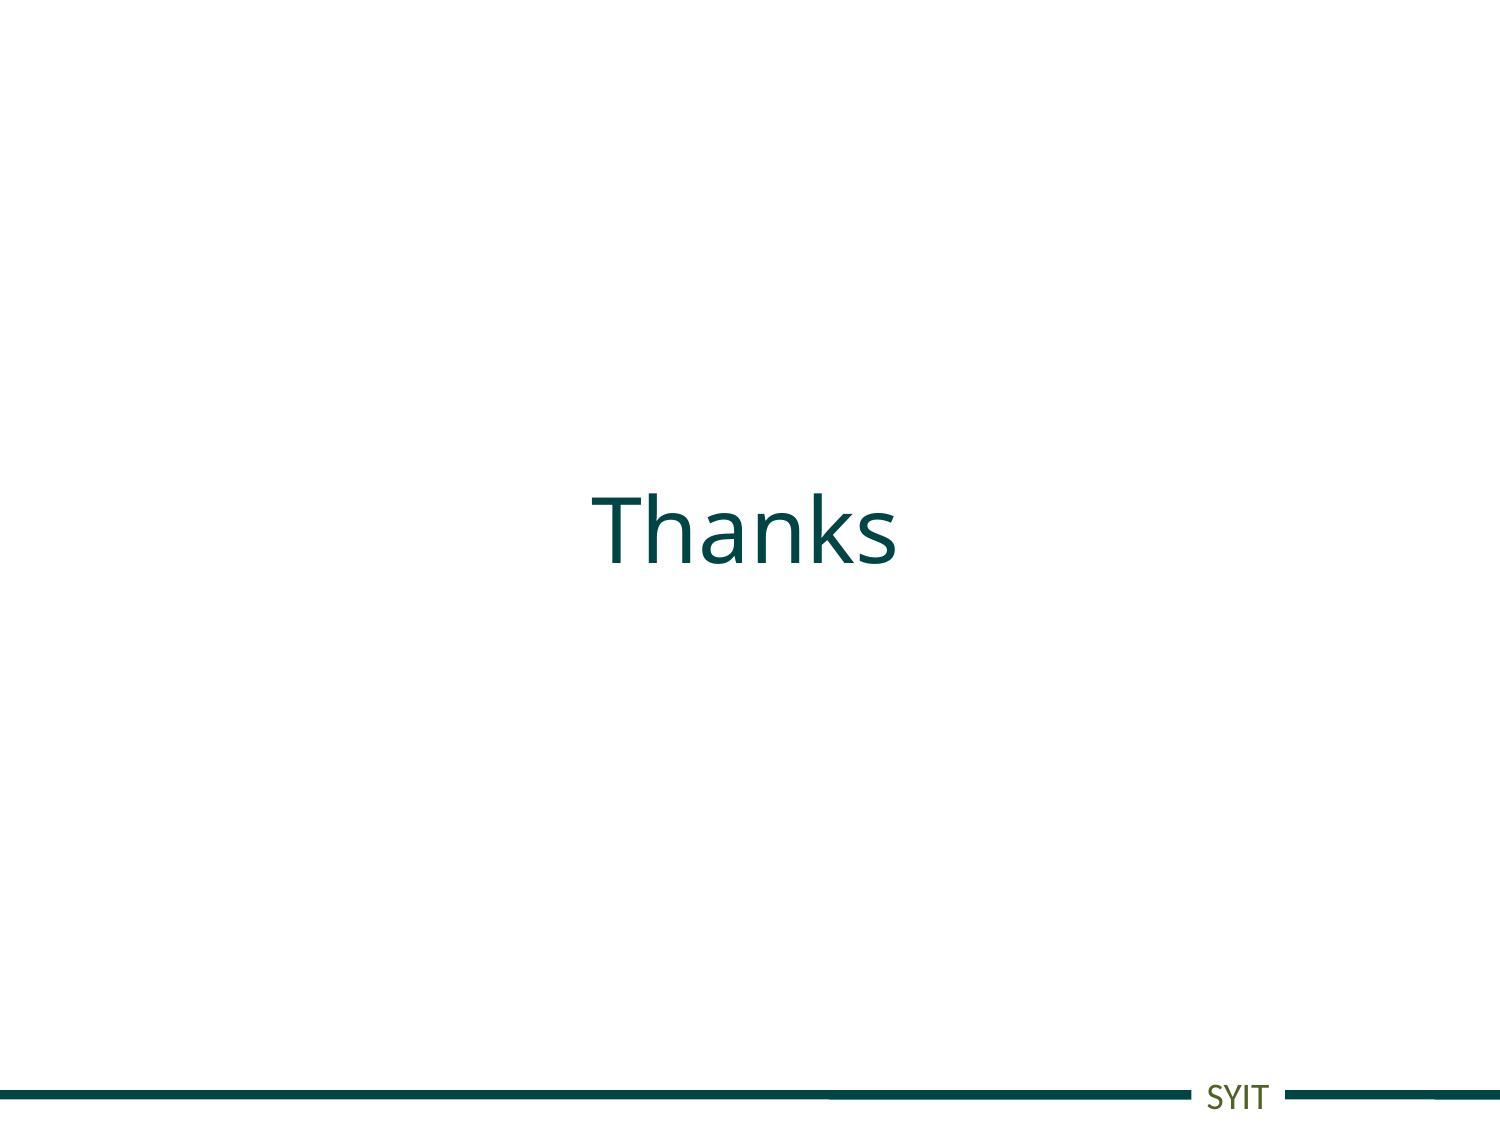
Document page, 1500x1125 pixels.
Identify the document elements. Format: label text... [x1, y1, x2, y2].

text_box SYIT [1191, 1064, 1285, 1124]
title Thanks [183, 361, 1308, 693]
